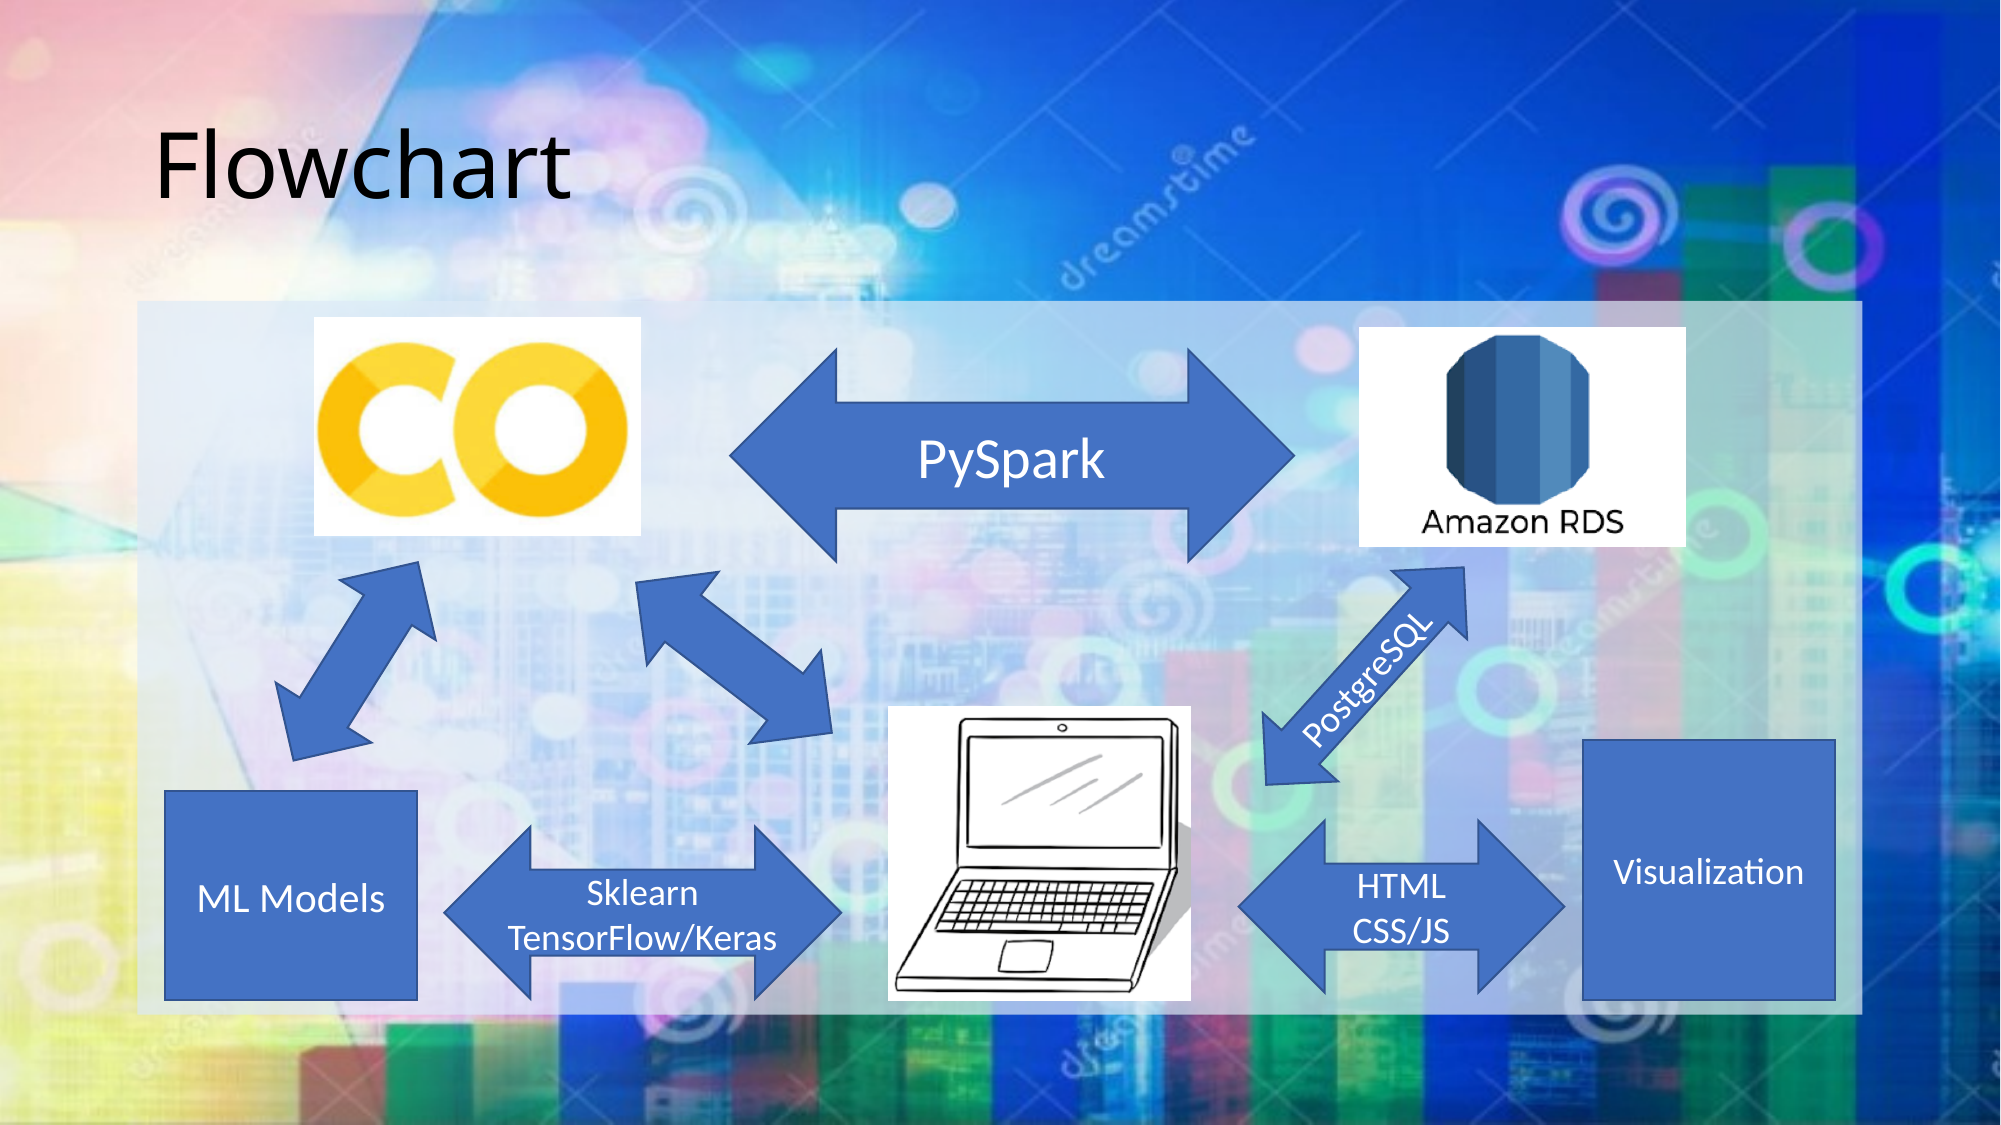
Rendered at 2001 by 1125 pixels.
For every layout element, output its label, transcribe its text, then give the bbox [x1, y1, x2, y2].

title Flowchart [137, 59, 1863, 278]
text_box ML Models [164, 790, 418, 1001]
text_box [274, 561, 438, 762]
text_box PySpark [728, 347, 1296, 564]
list [137, 300, 1863, 1015]
text_box Visualization [1582, 739, 1836, 1001]
text_box PostgreSQL [1261, 566, 1469, 786]
text_box Sklearn TensorFlow/Keras [442, 824, 843, 1002]
text_box HTML CSS/JS [1237, 818, 1566, 996]
picture [0, 0, 2001, 1125]
text_box [635, 570, 833, 745]
